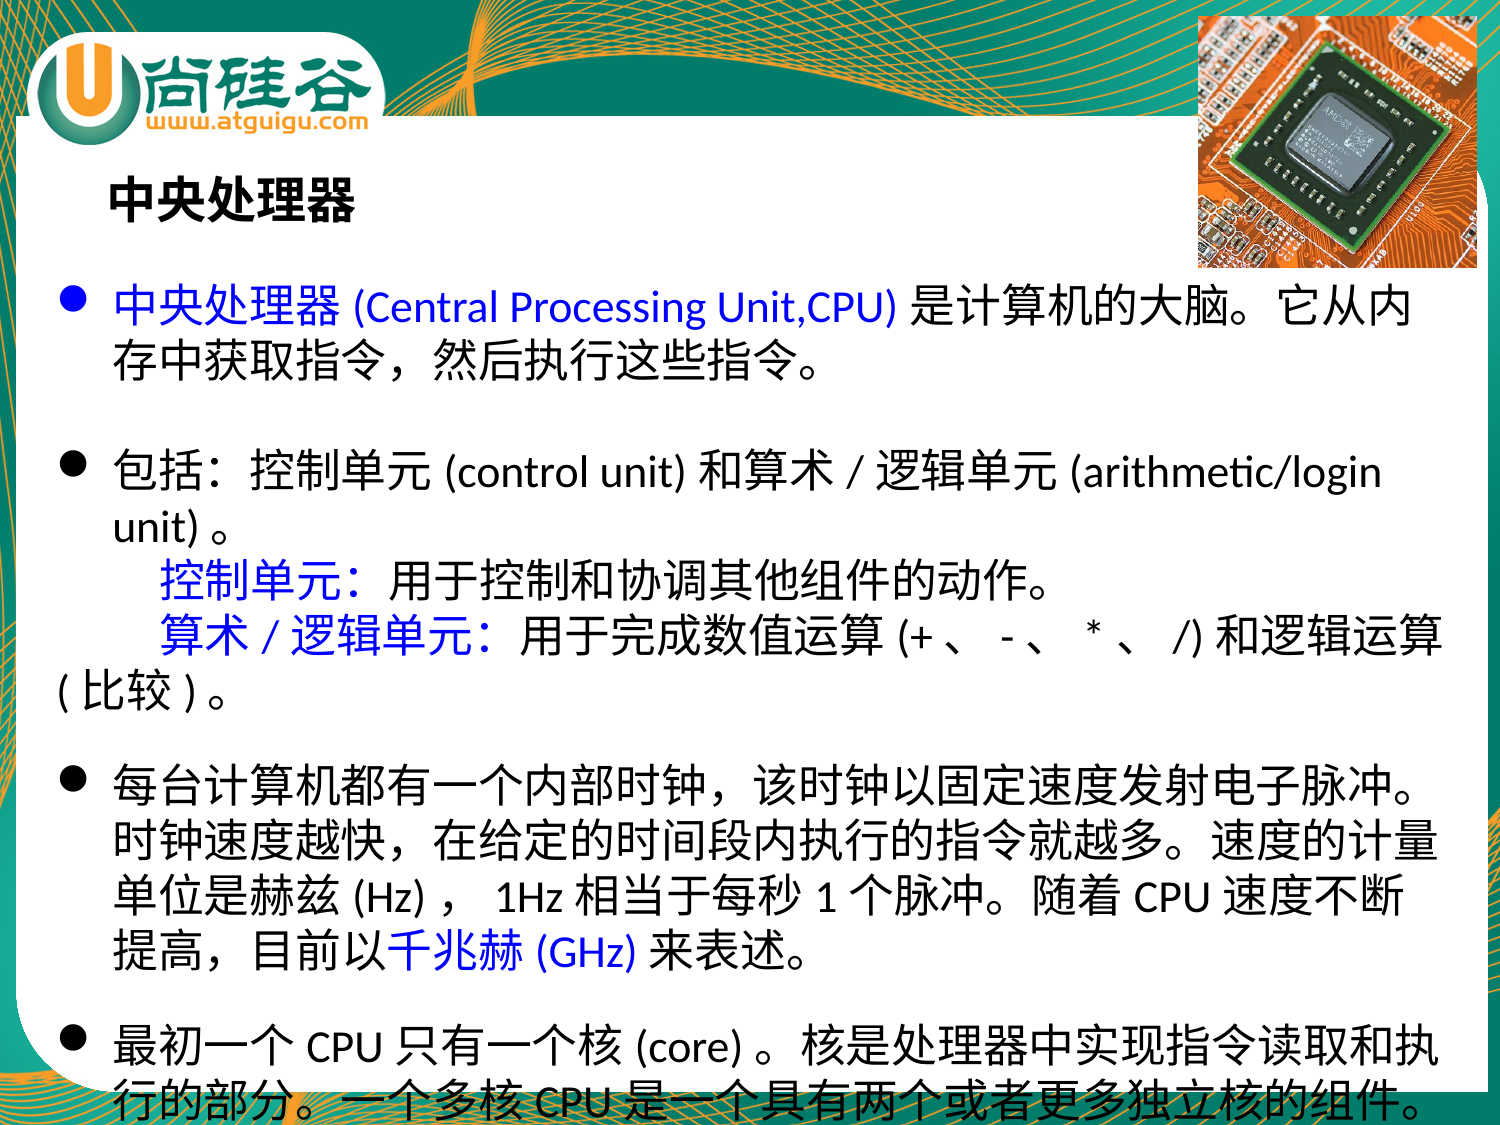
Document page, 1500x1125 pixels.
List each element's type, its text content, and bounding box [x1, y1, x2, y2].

picture [0, 0, 1500, 1125]
text_box 中央处理器 [91, 161, 565, 236]
text_box 中央处理器(Central Processing Unit,CPU)是计算机的大脑。它从内存中获取指令，然后执行这些指令。 包括：控制单元(control unit)和算术/逻辑单元(arithmetic/login unit)。 控制单元：用于控制和协调其他组件的动作。 算术/逻辑单元：用于完成数值运算(+、-、*、/)和逻辑运算(比较)。 每台计算机都有一个内部时钟，该时钟以固定速度发射电子脉冲。时钟速度越快，在给定的时间段内执行的指令就越多。速度的计量单位是赫兹(Hz)，1Hz相当于每秒1个脉冲。随着CPU速度不断提高，目前以千兆赫(GHz)来表述。 最初一个CPU只有一个核(core)。核是处理器中实现指令读取和执行的部分。一个多核CPU是一个具有两个或者更多独立核的组件。可提高CPU的处理能力。 [41, 269, 1465, 1125]
